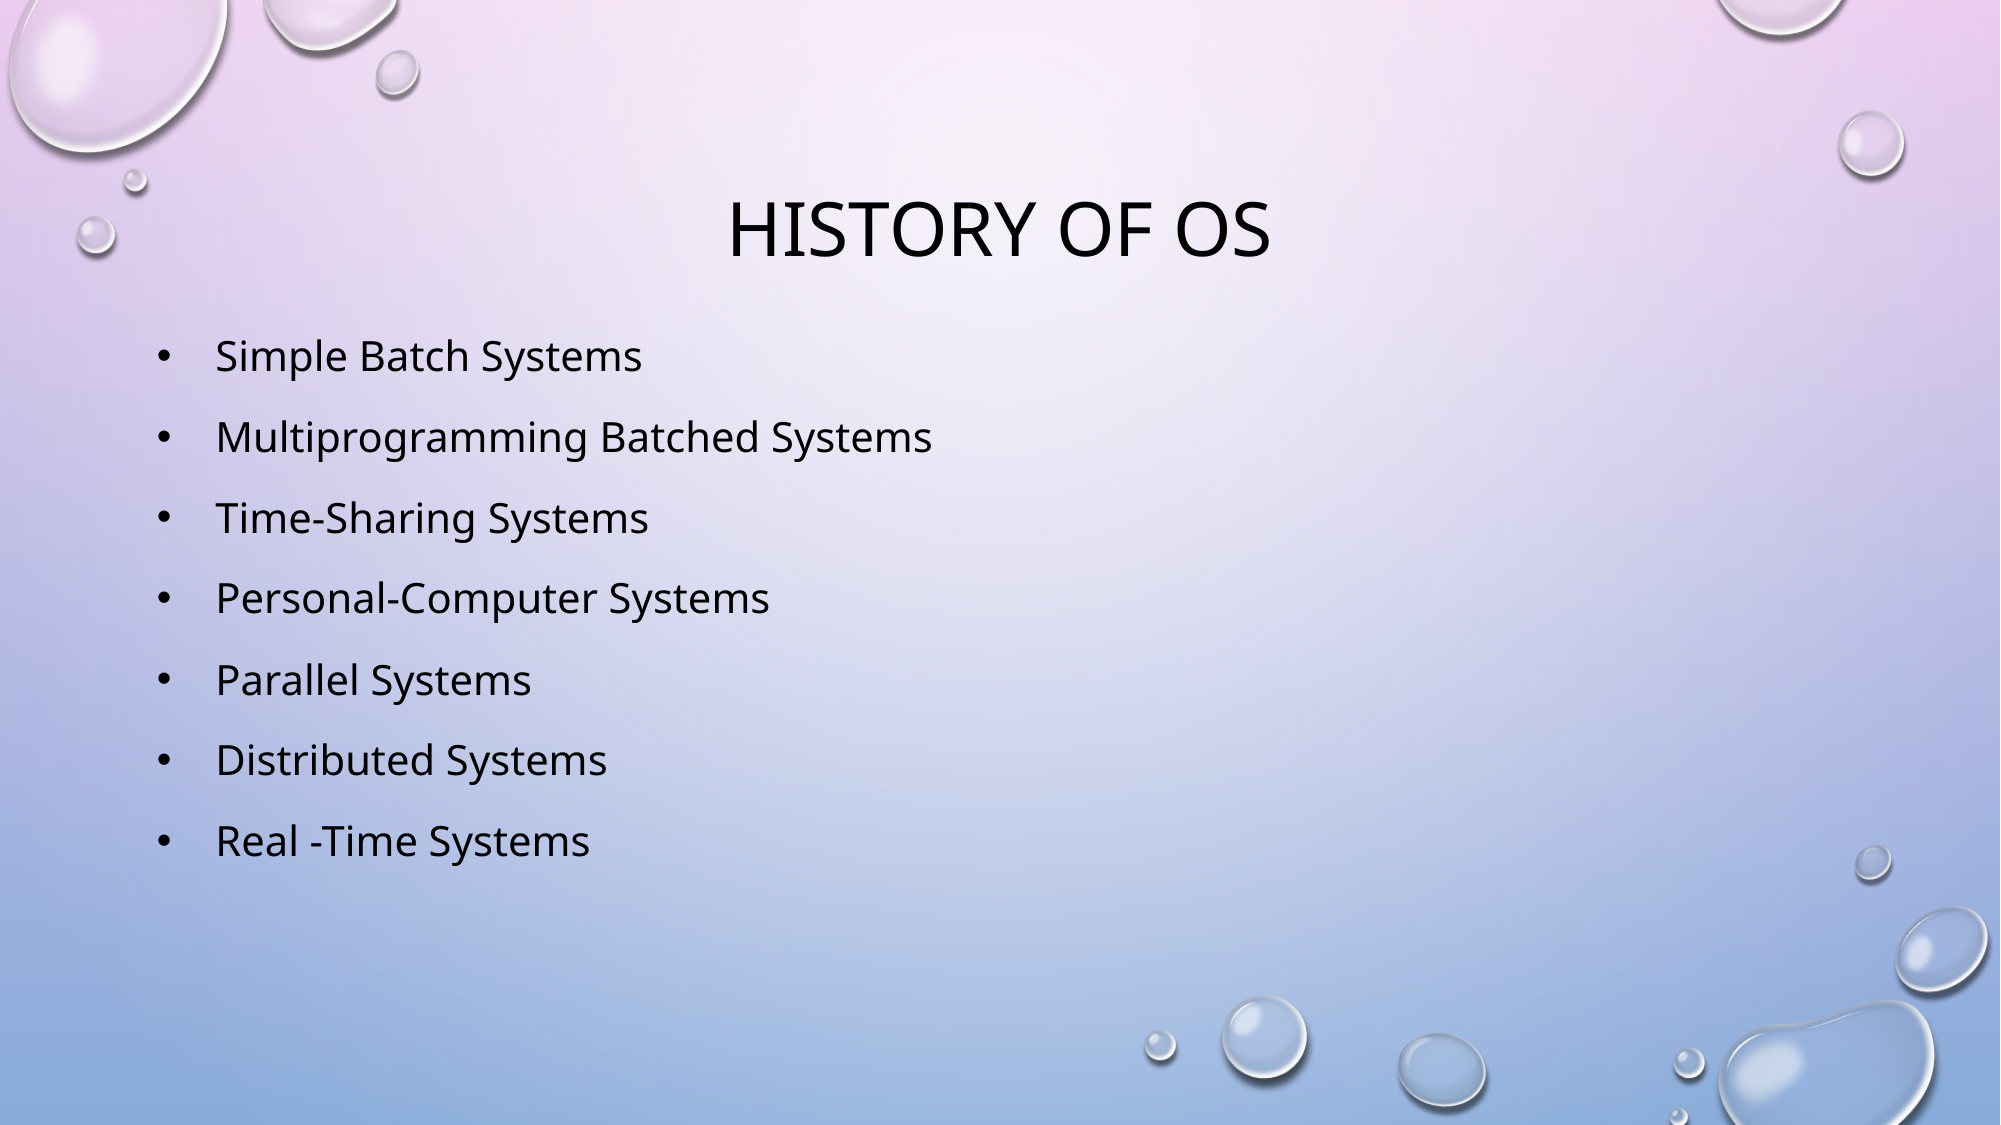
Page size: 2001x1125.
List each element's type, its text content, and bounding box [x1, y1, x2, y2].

title HISTORY OF OS [149, 101, 1851, 364]
list Simple Batch Systems Multiprogramming Batched Systems Time-Sharing Systems Personal-Computer Systems Parallel Systems Distributed Systems Real -Time Systems [125, 312, 1850, 950]
picture [0, 0, 2000, 1125]
